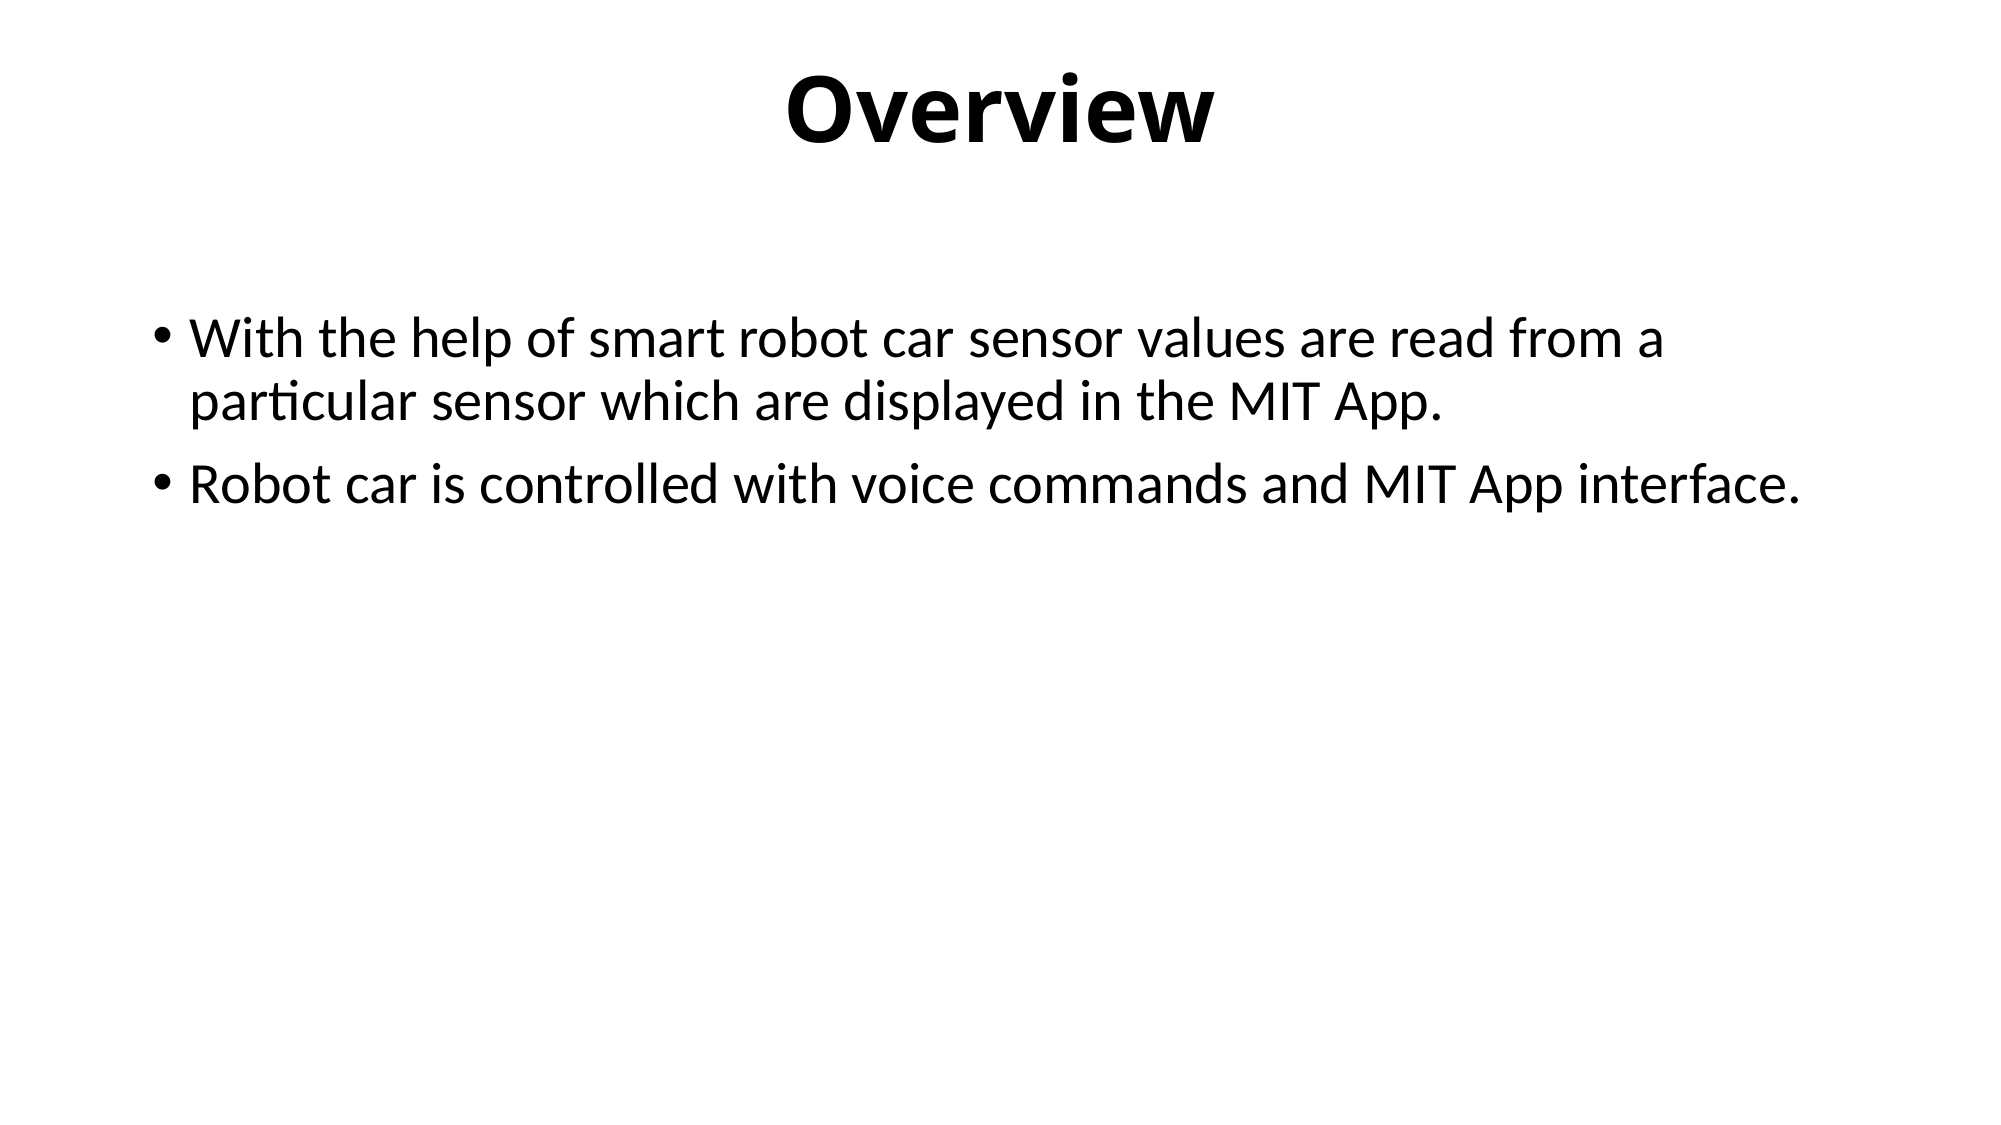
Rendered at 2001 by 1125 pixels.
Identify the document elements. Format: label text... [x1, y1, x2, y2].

title Overview [137, 59, 1863, 166]
list With the help of smart robot car sensor values are read from a particular sensor which are displayed in the MIT App. Robot car is controlled with voice commands and MIT App interface. [137, 299, 1863, 1014]
